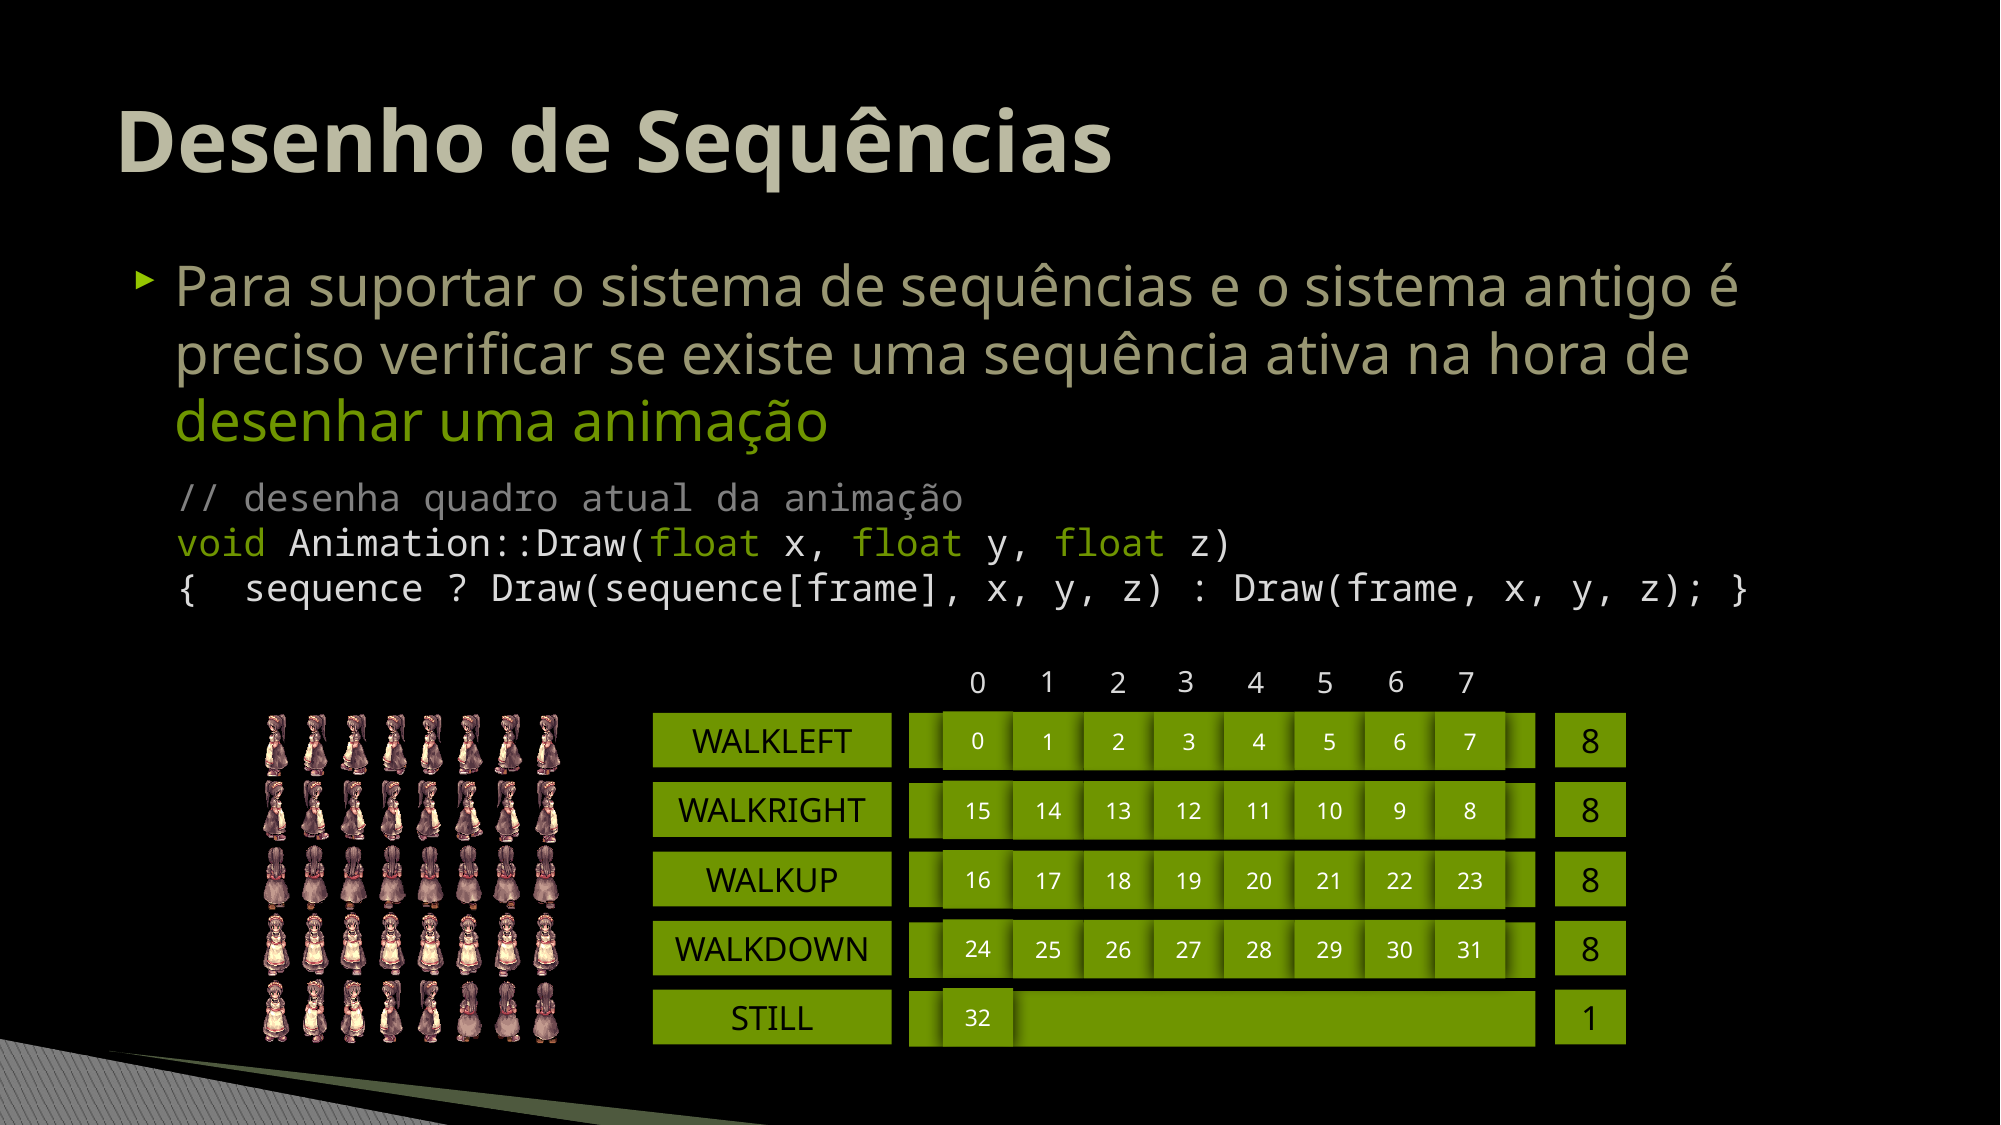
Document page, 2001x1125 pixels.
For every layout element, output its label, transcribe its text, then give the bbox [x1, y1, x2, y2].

list Para suportar o sistema de sequências e o sistema antigo é preciso verificar se existe uma sequência ativa na hora de desenhar uma animação [99, 243, 1900, 986]
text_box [652, 655, 1627, 1048]
picture [256, 711, 566, 1047]
picture [0, 1038, 449, 1125]
title Desenho de Sequências [99, 45, 1900, 233]
text_box // desenha quadro atual da animação void Animation::Draw(float x, float y, float z) { sequence ? Draw(sequence[frame], x, y, z) : Draw(frame, x, y, z); } [161, 466, 1962, 617]
